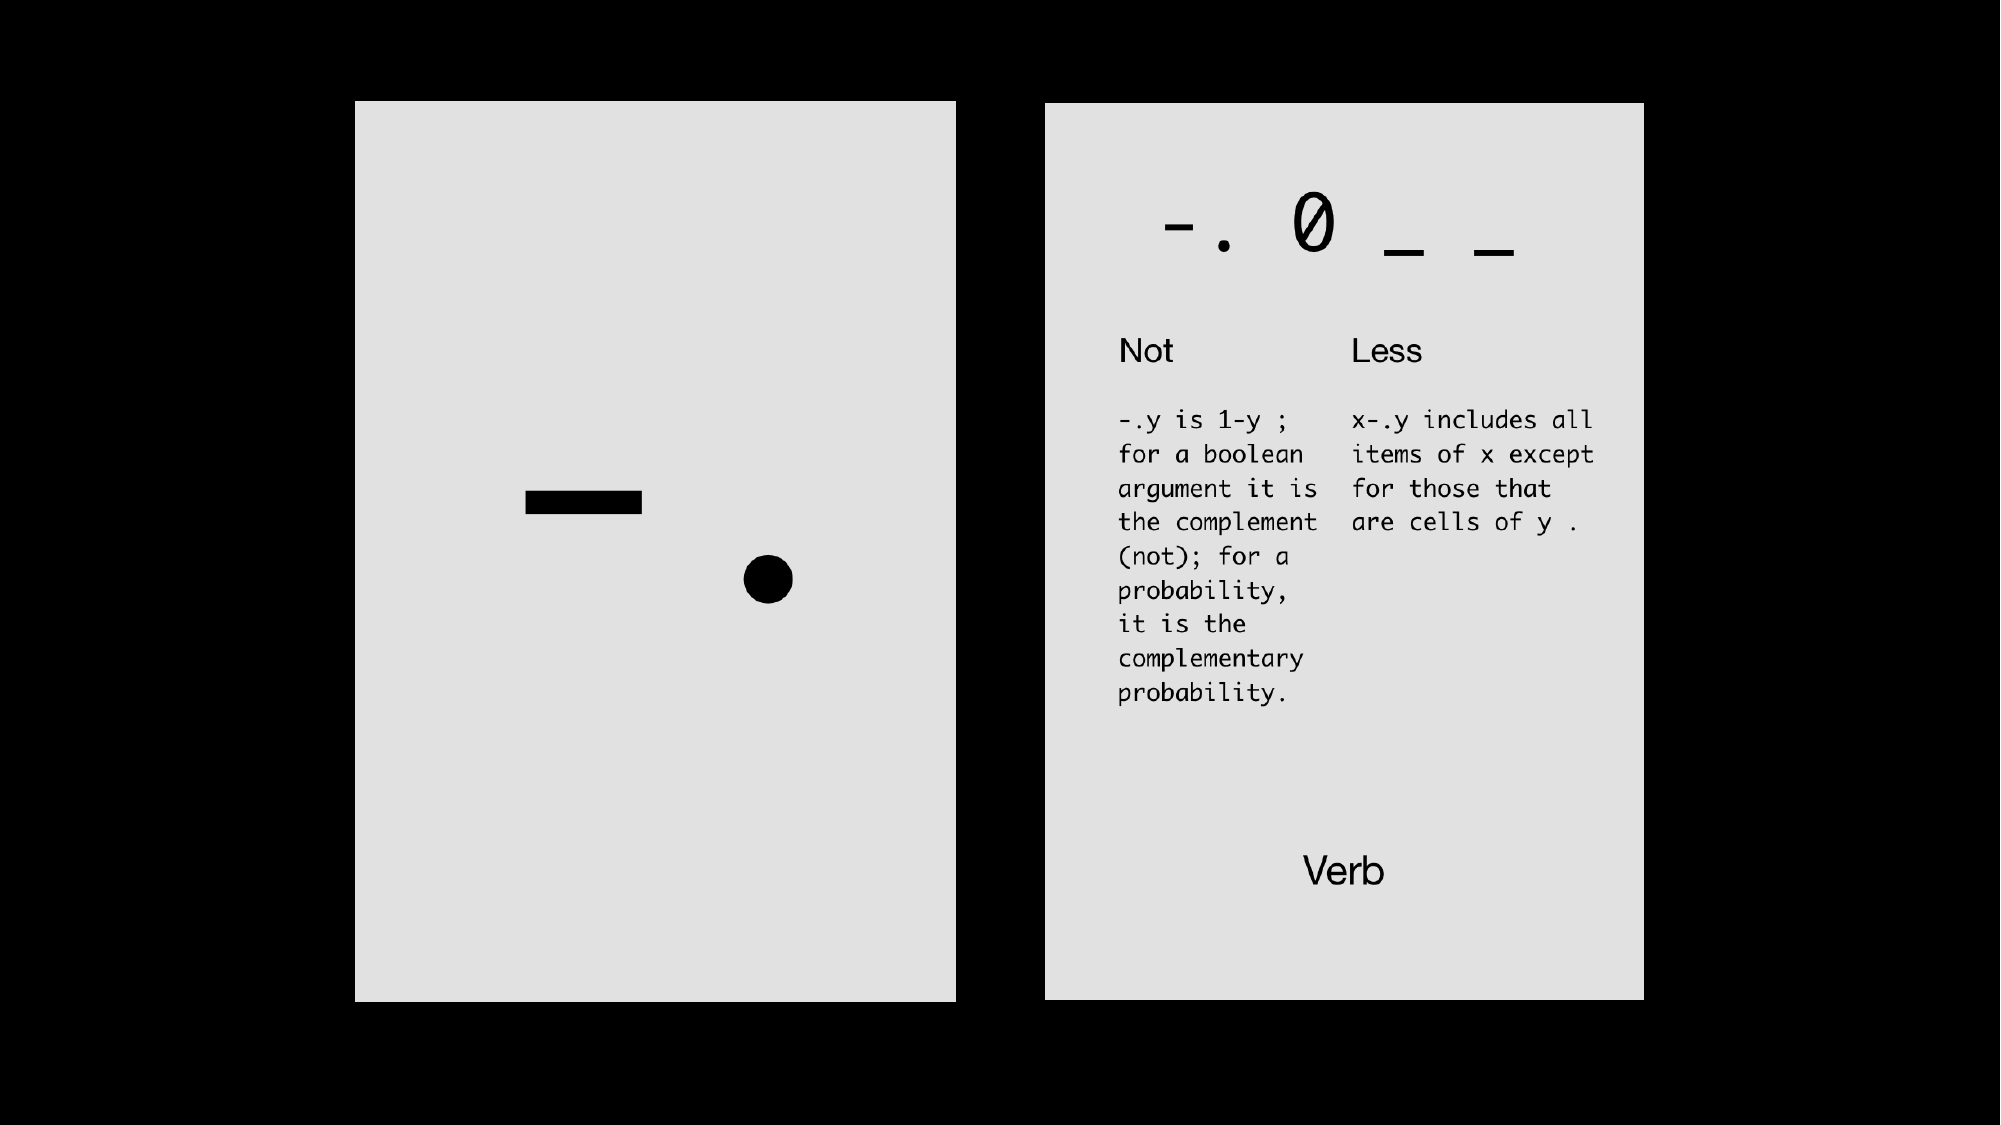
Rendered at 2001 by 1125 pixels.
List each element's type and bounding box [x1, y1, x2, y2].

picture [1045, 103, 1644, 1000]
picture [355, 101, 956, 1002]
